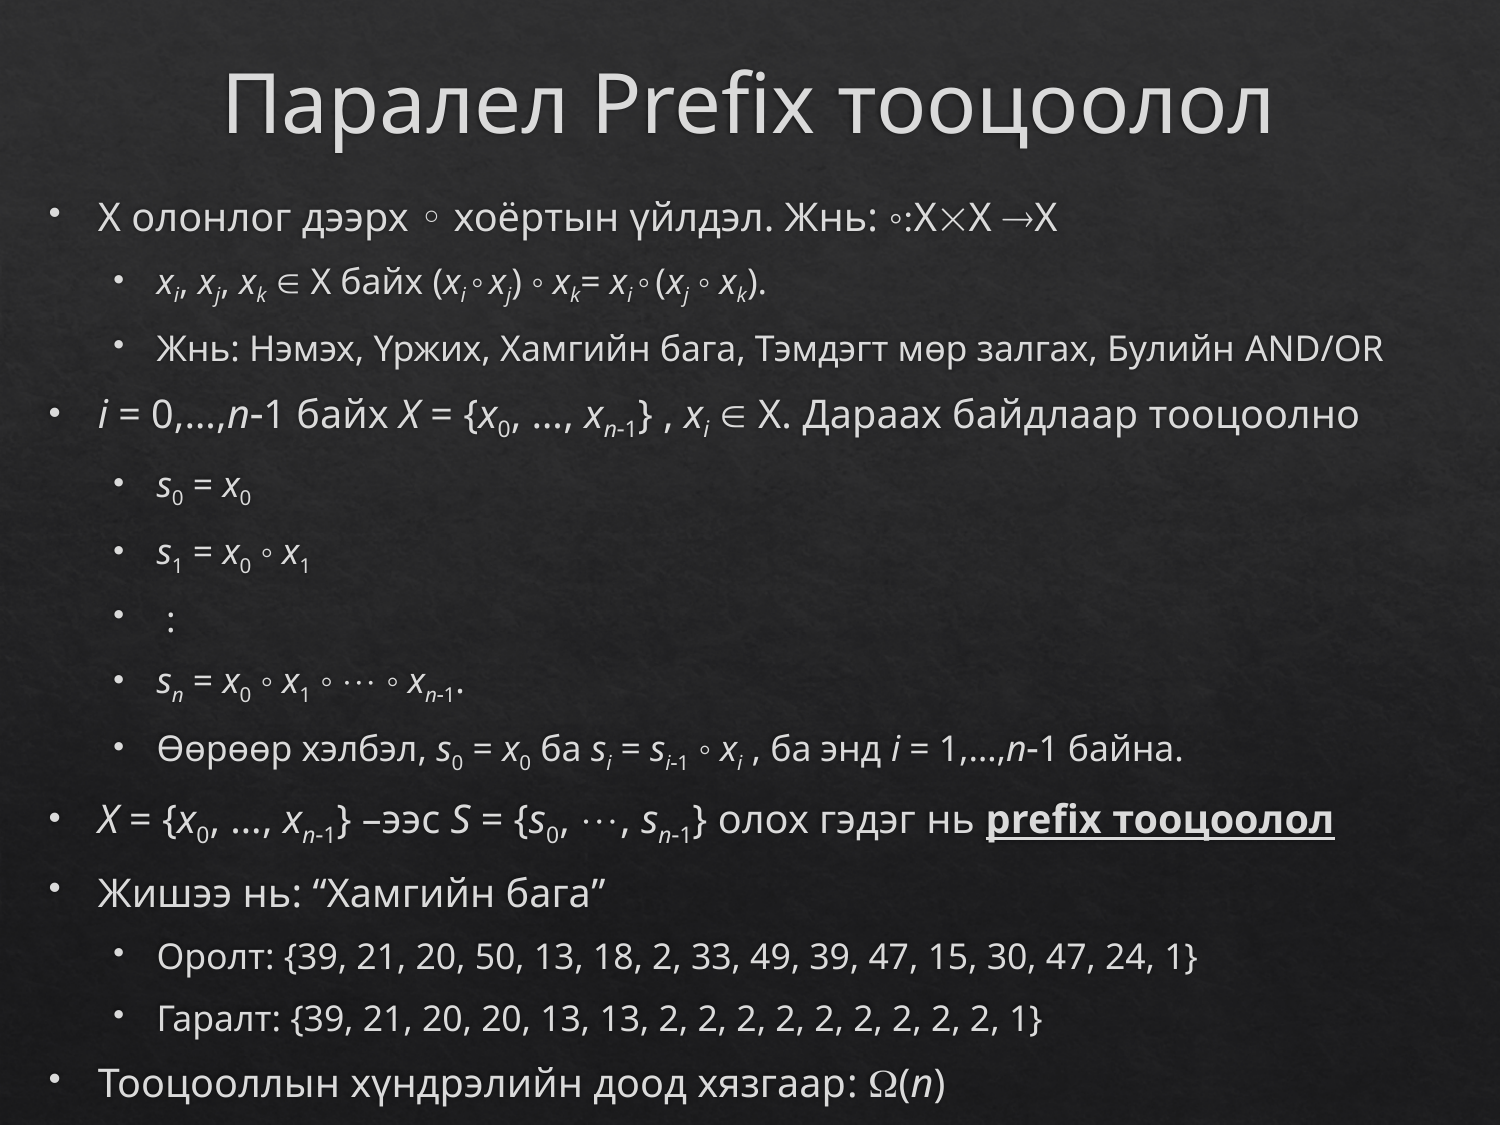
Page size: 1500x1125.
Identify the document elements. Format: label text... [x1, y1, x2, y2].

title Паралел Prefix тооцоолол [73, 3, 1424, 180]
list X олонлог дээрх ◦ хоёртын үйлдэл. Жнь: ◦:XX X xi, xj, xk  X байх (xi ◦ xj) ◦ xk= xi ◦ (xj ◦ xk). Жнь: Нэмэх, Үржих, Хамгийн бага, Тэмдэгт мөр залгах, Булийн AND/OR i = 0,…,n1 байх X = {x0, …, xn1} , xi  X. Дараах байдлаар тооцоолно s0 = x0 s1 = x0 ◦ x1 : sn = x0 ◦ x1 ◦  ◦ xn1. Өөрөөр хэлбэл, s0 = x0 ба si = si1 ◦ xi , ба энд i = 1,…,n1 байна. X = {x0, …, xn1} –ээс S = {s0, , sn1} олох гэдэг нь prefix тооцоолол Жишээ нь: “Хамгийн бага” Оролт: {39, 21, 20, 50, 13, 18, 2, 33, 49, 39, 47, 15, 30, 47, 24, 1} Гаралт: {39, 21, 20, 20, 13, 13, 2, 2, 2, 2, 2, 2, 2, 2, 2, 1} Тооцооллын хүндрэлийн доод хязгаар: (n) [29, 184, 1471, 1118]
